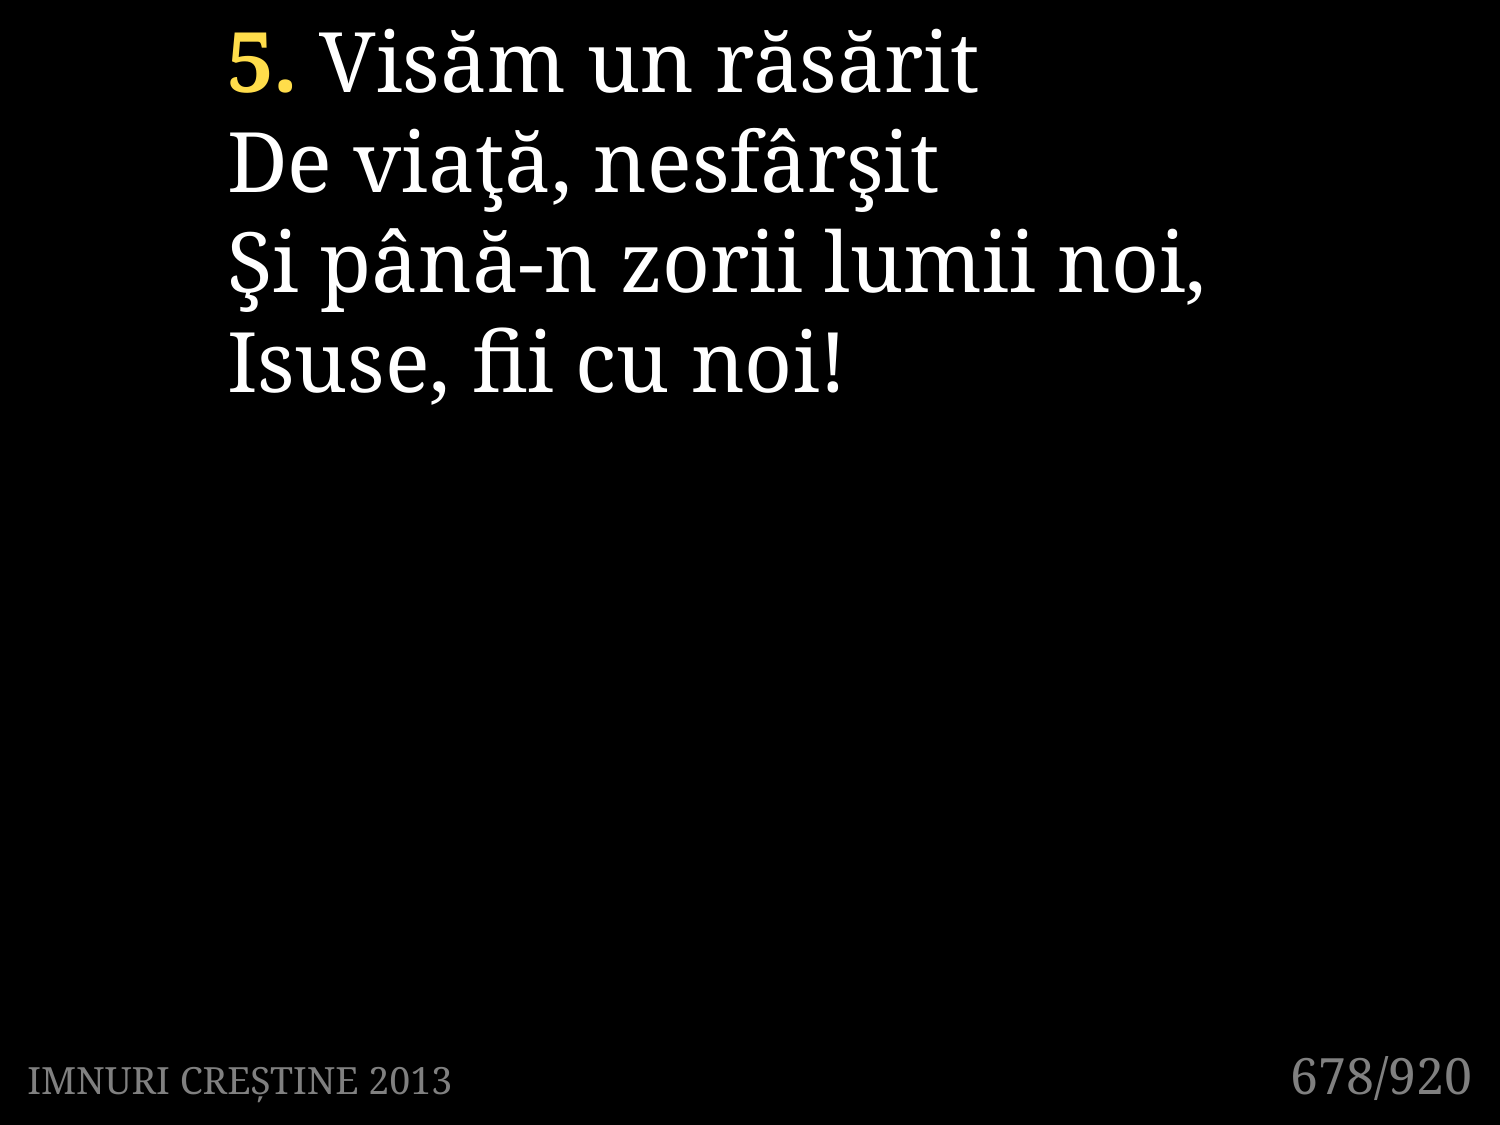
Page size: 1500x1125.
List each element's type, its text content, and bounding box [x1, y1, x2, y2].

text_box IMNURI CREȘTINE 2013 [12, 1049, 637, 1110]
text_box 5. Visăm un răsărit De viaţă, nesfârşit Şi până-n zorii lumii noi, Isuse, fii cu noi! [212, 2, 1500, 417]
text_box 678/920 [637, 1037, 1488, 1113]
